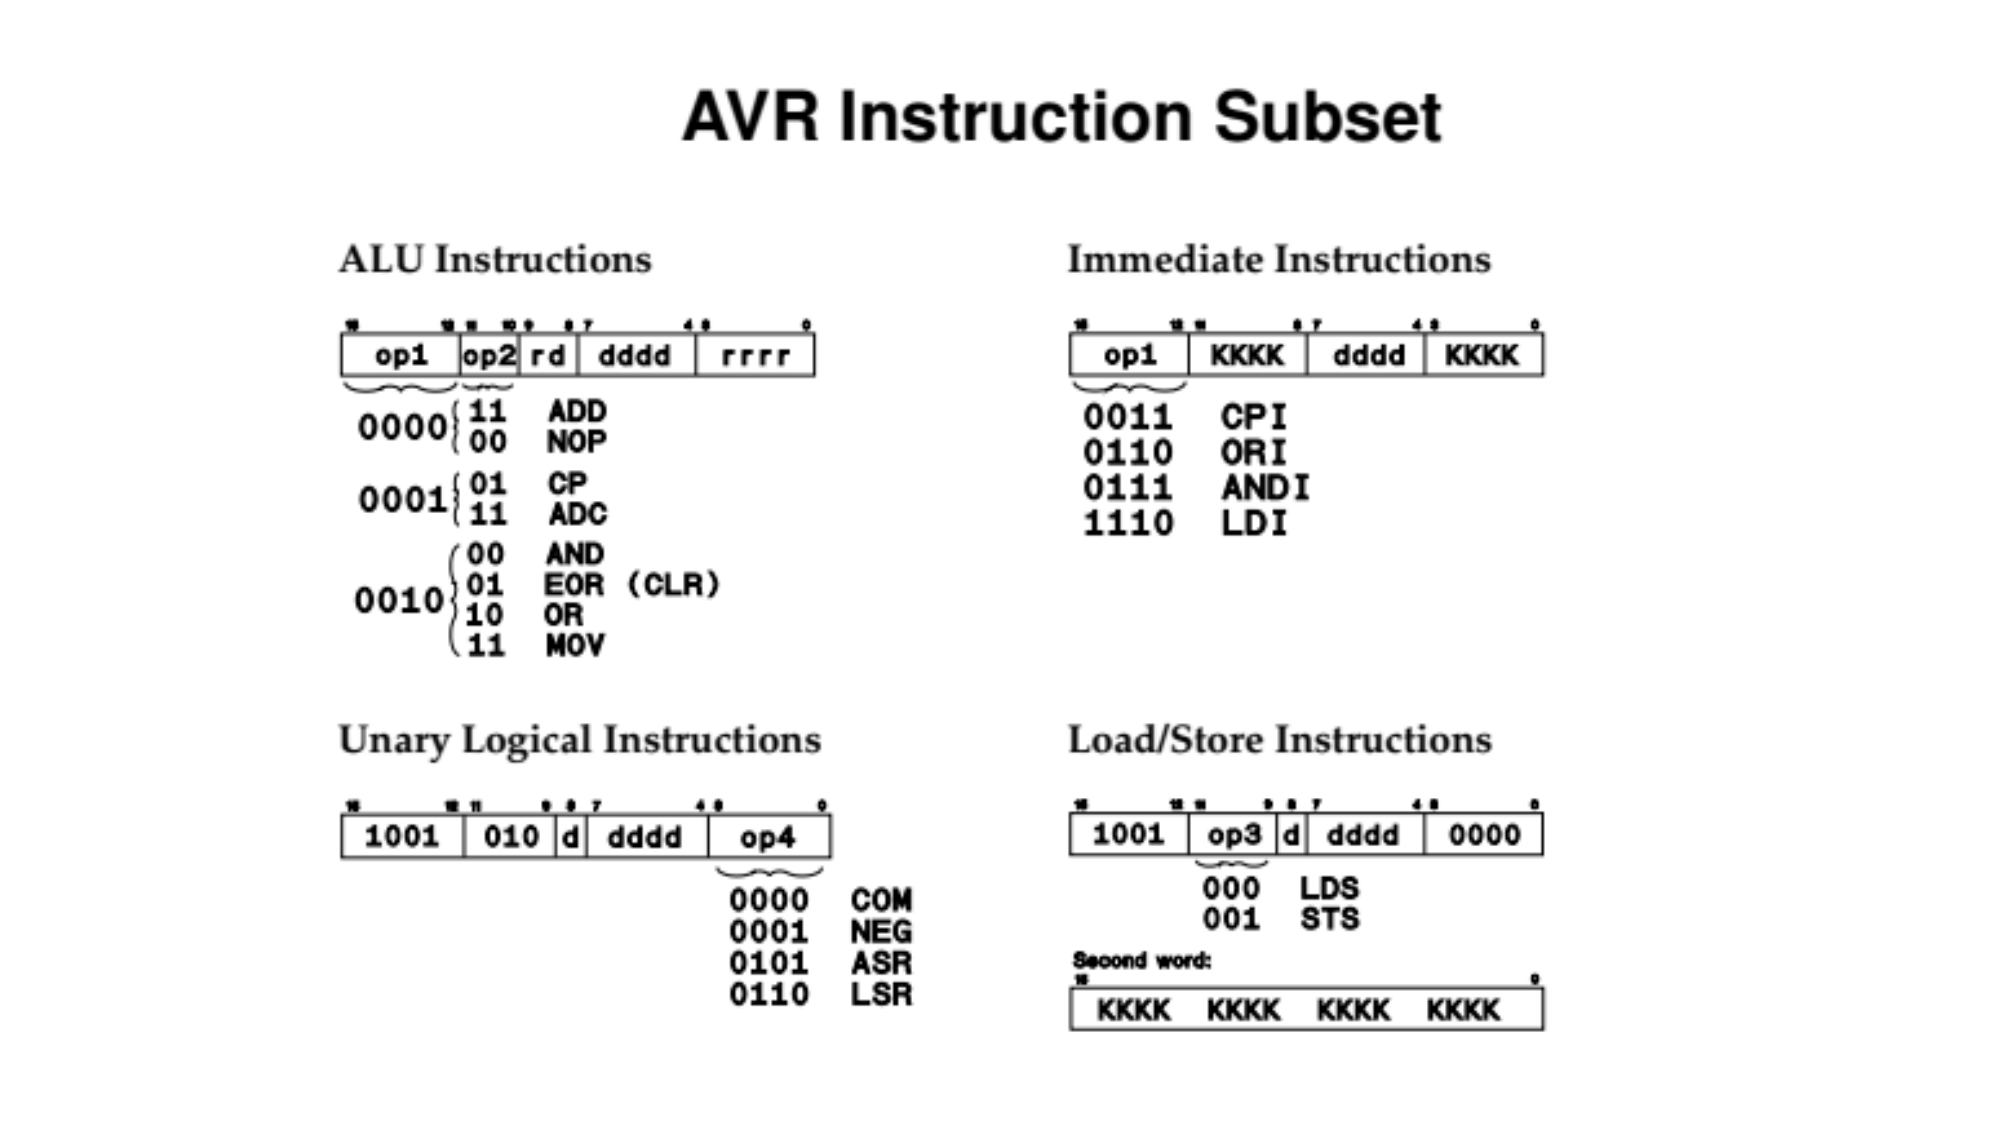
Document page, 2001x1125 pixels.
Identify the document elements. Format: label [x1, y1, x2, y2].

picture [243, 61, 1692, 1064]
